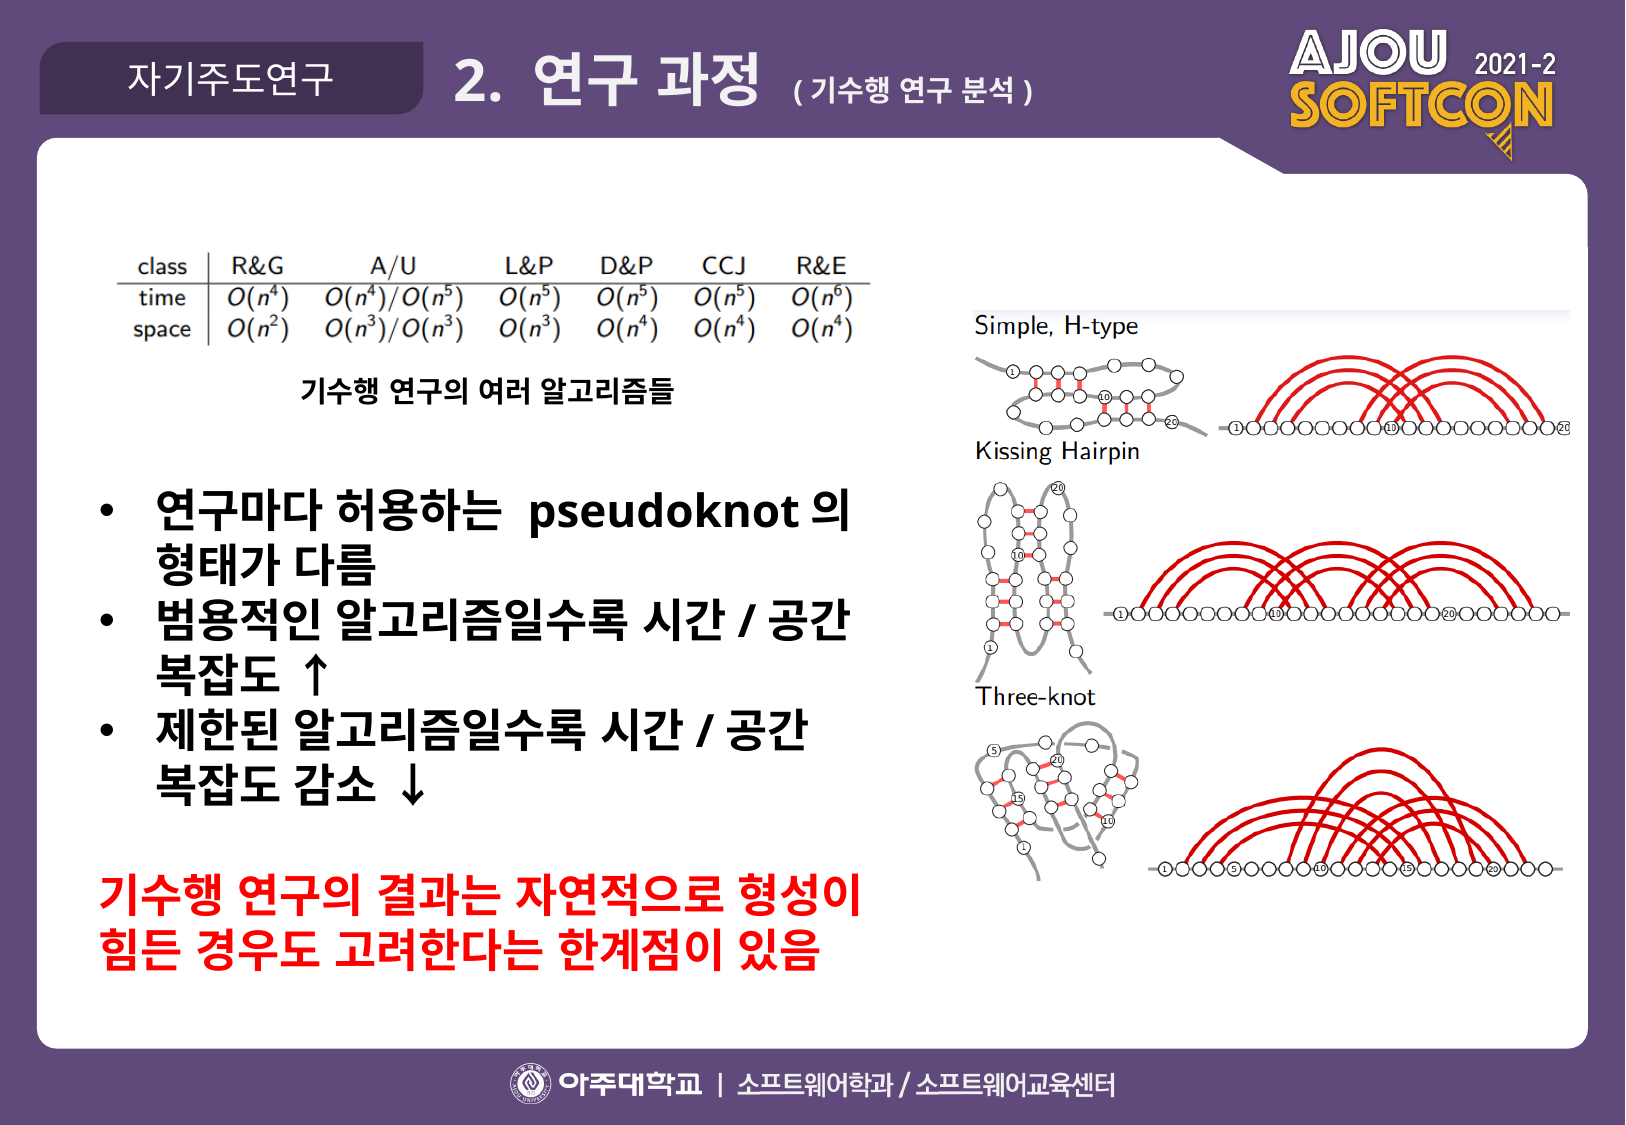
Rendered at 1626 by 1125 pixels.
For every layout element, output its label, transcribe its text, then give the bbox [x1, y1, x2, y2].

picture [1277, 17, 1567, 168]
text_box 연구마다 허용하는 pseudoknot의 형태가 다름 범용적인 알고리즘일수록 시간/공간 복잡도 ↑ 제한된 알고리즘일수록 시간/공간 복잡도 감소 ↓ 기수행 연구의 결과는 자연적으로 형성이 힘든 경우도 고려한다는 한계점이 있음 [84, 474, 916, 985]
text_box 2. 연구 과정 (기수행 연구 분석) [439, 35, 1271, 120]
picture [973, 309, 1570, 882]
picture [510, 1063, 1115, 1104]
text_box 자기주도연구 [37, 39, 426, 117]
text_box 기수행 연구의 여러 알고리즘들 [285, 366, 741, 416]
picture [111, 244, 877, 358]
